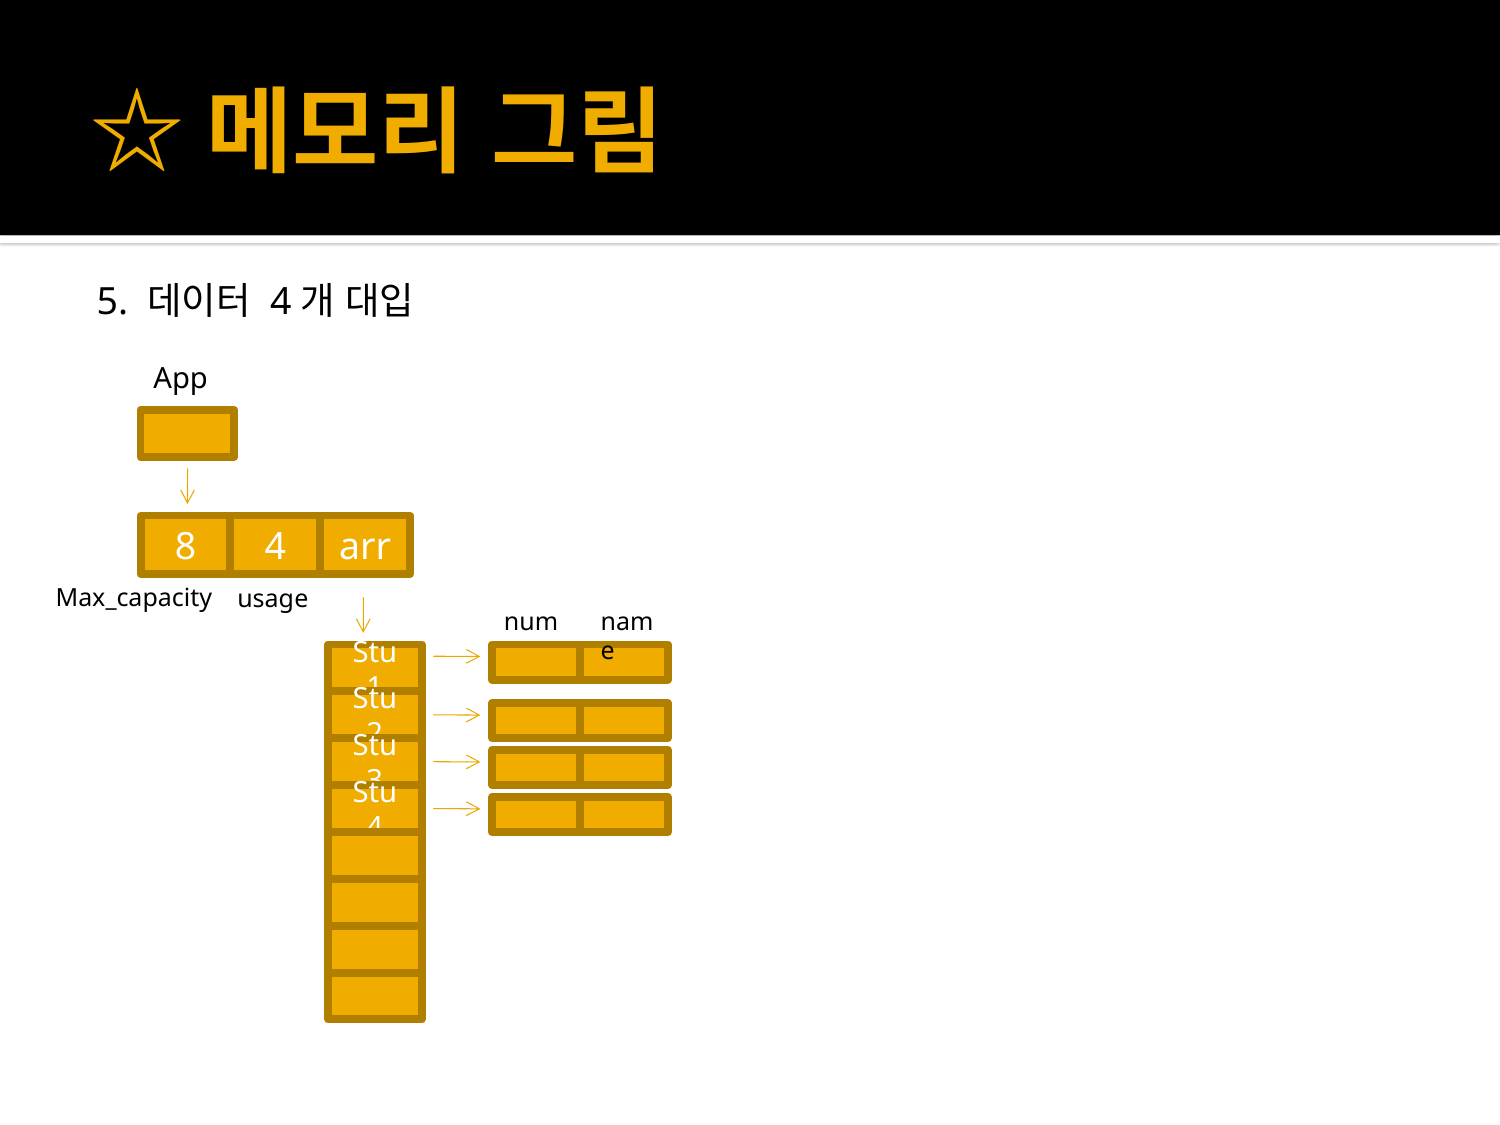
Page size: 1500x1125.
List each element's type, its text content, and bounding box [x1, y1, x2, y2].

title ☆메모리 그림 [75, 24, 1425, 231]
text_box 5. 데이터 4개 대입 [81, 269, 610, 330]
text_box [46, 351, 680, 1020]
